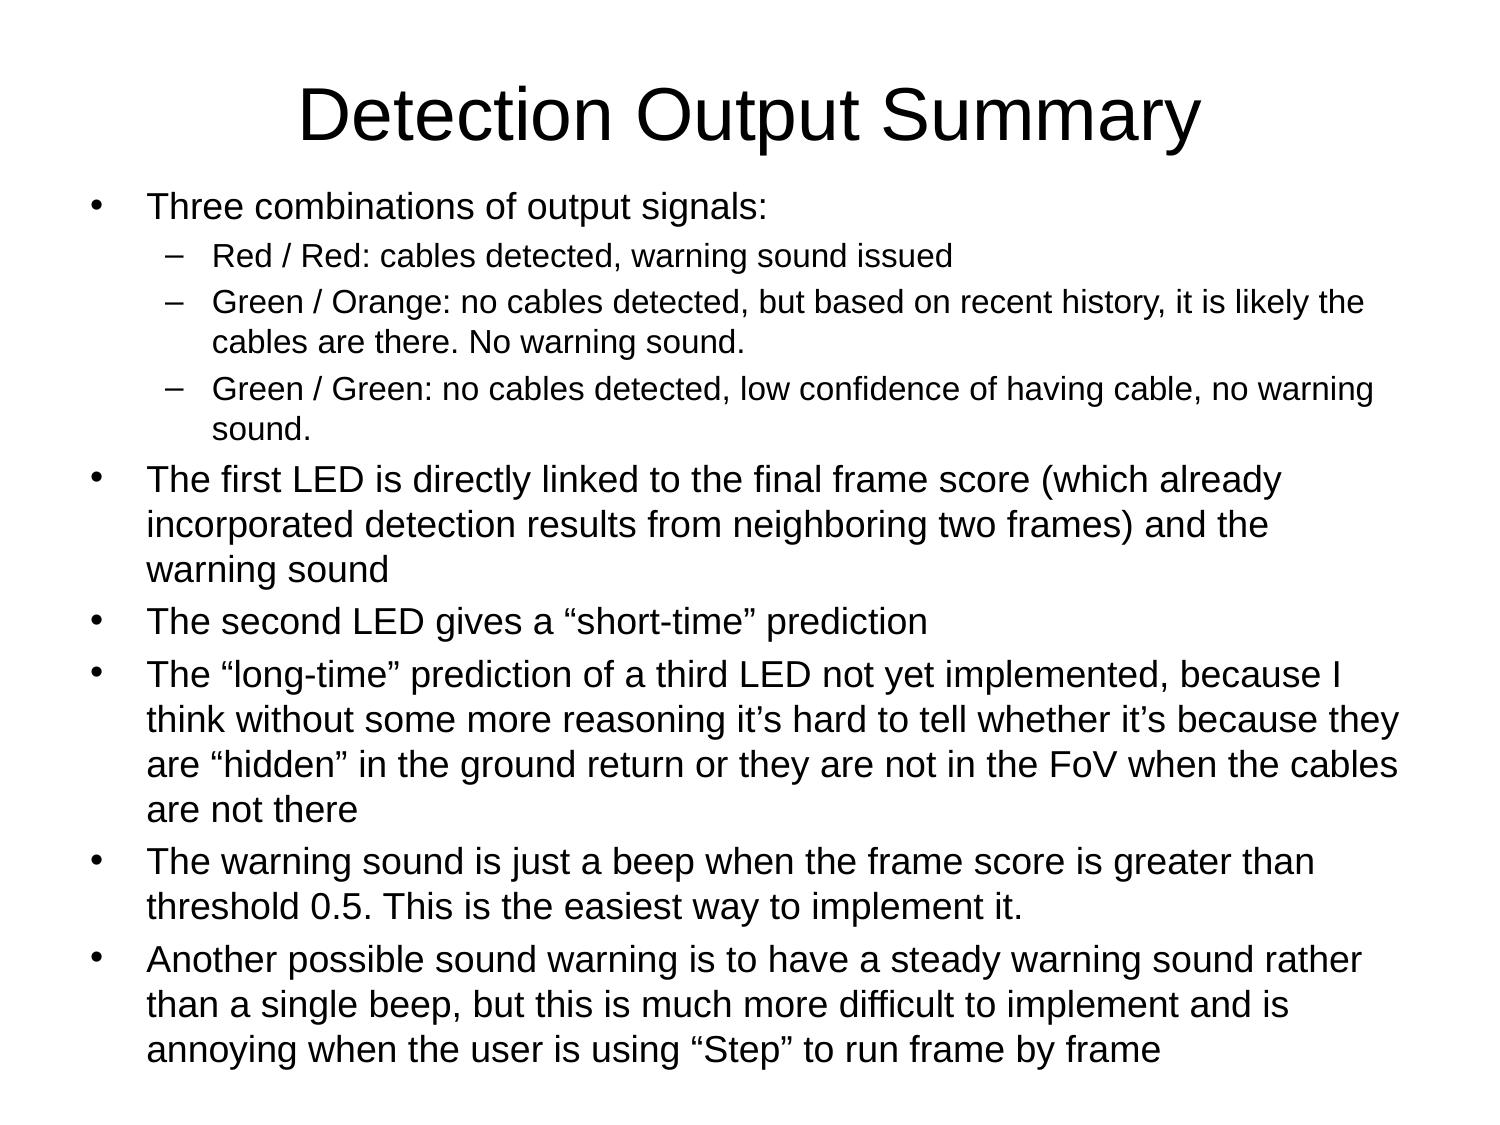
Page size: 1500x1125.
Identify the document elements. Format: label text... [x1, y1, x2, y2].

list Three combinations of output signals: Red / Red: cables detected, warning sound issued Green / Orange: no cables detected, but based on recent history, it is likely the cables are there. No warning sound. Green / Green: no cables detected, low confidence of having cable, no warning sound. The first LED is directly linked to the final frame score (which already incorporated detection results from neighboring two frames) and the warning sound The second LED gives a “short-time” prediction The “long-time” prediction of a third LED not yet implemented, because I think without some more reasoning it’s hard to tell whether it’s because they are “hidden” in the ground return or they are not in the FoV when the cables are not there The warning sound is just a beep when the frame score is greater than threshold 0.5. This is the easiest way to implement it. Another possible sound warning is to have a steady warning sound rather than a single beep, but this is much more difficult to implement and is annoying when the user is using “Step” to run frame by frame [75, 174, 1425, 1063]
title Detection Output Summary [75, 45, 1425, 174]
